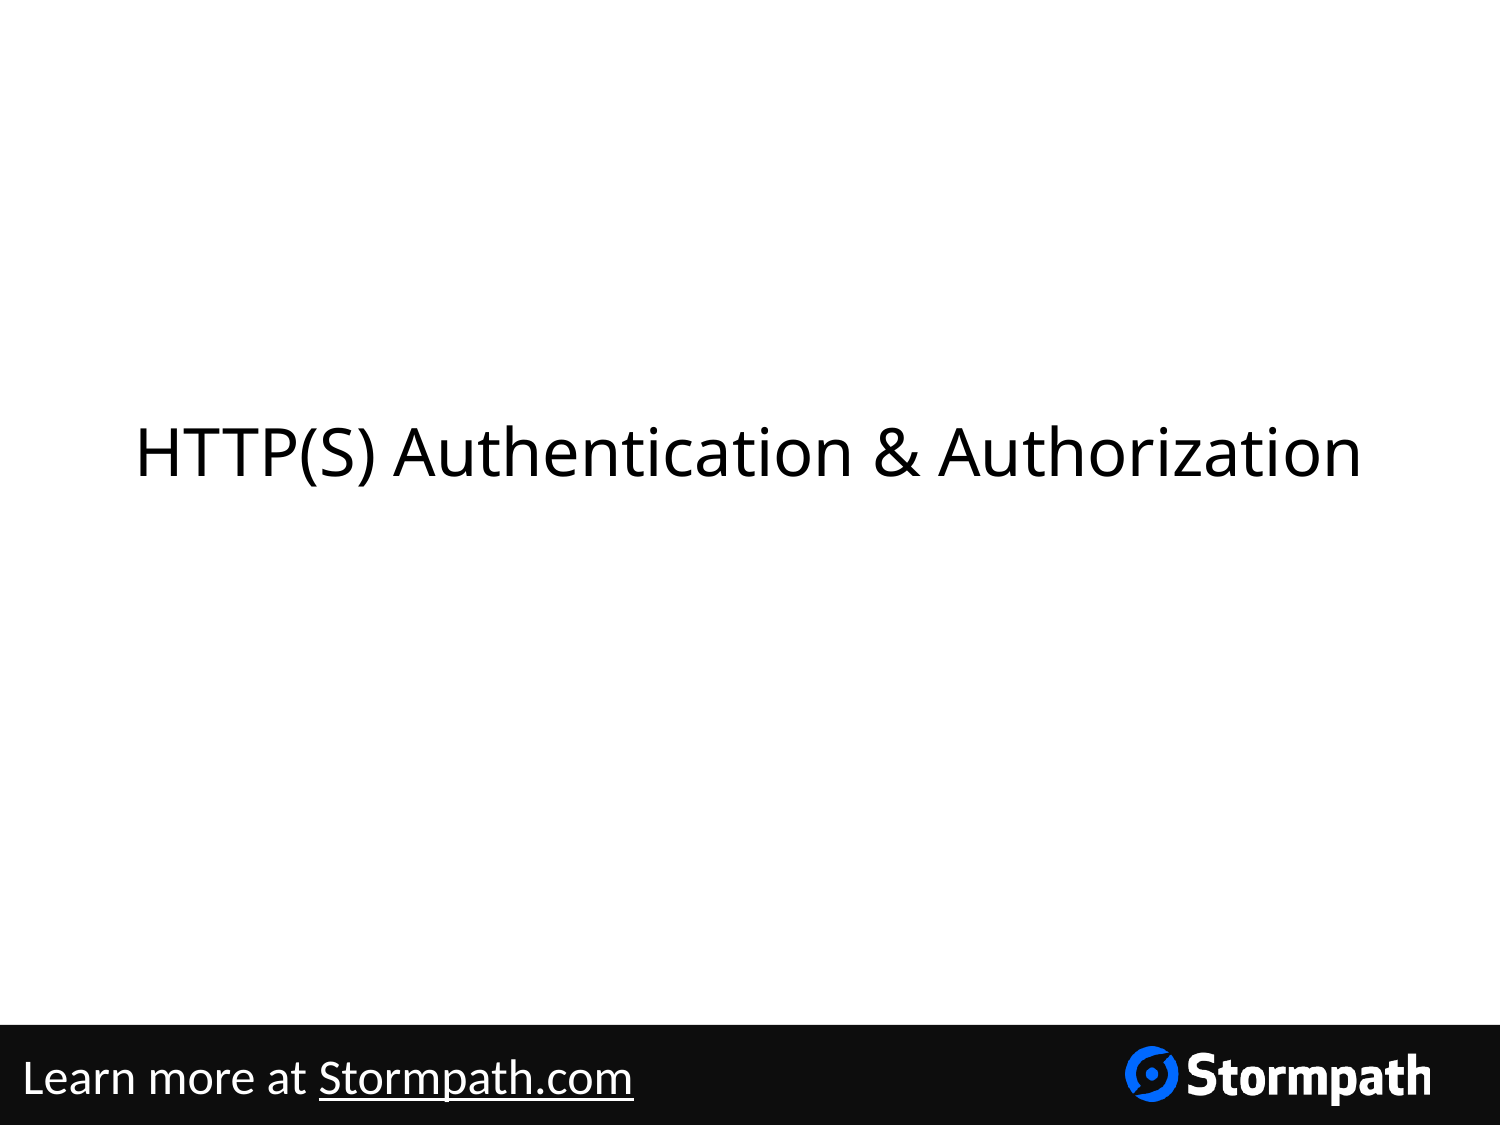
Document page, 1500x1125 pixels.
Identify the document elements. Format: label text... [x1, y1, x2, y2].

text_box Learn more at Stormpath.com [8, 1036, 649, 1112]
title HTTP(S) Authentication & Authorization [75, 399, 1425, 500]
